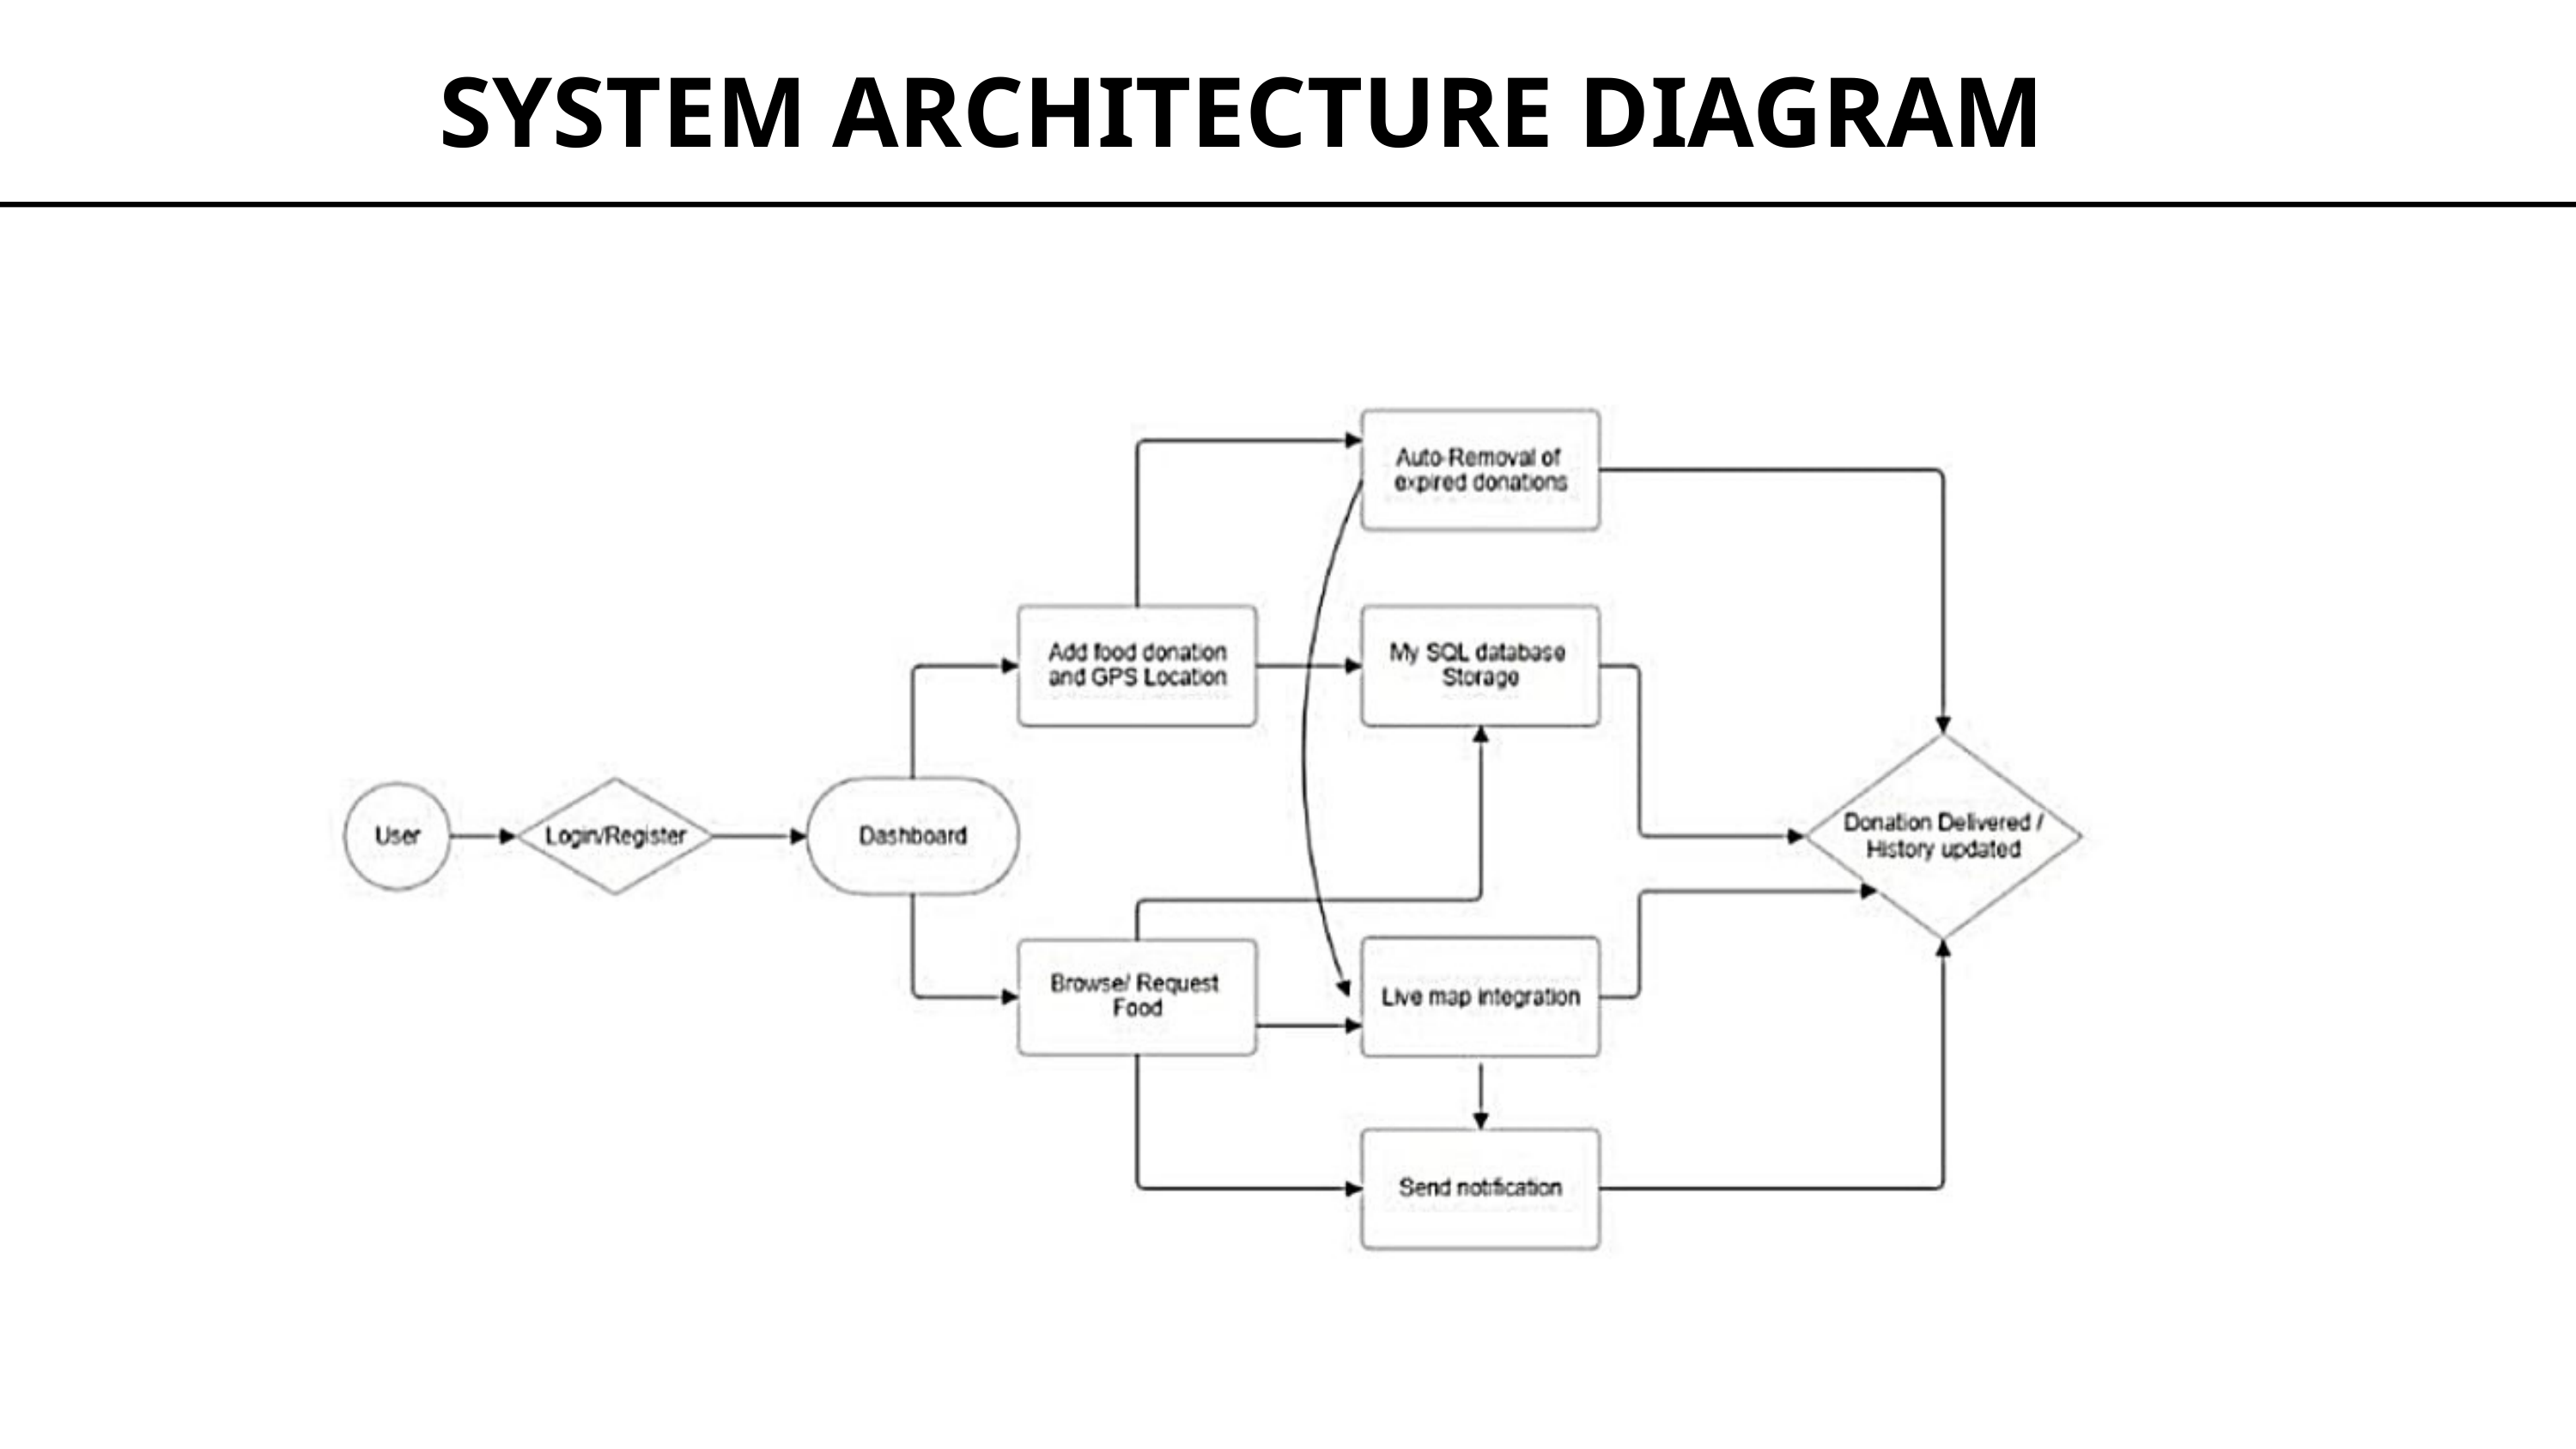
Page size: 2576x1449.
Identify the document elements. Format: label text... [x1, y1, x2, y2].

text_box [232, 359, 2325, 1319]
text_box SYSTEM ARCHITECTURE DIAGRAM [398, 31, 2087, 167]
